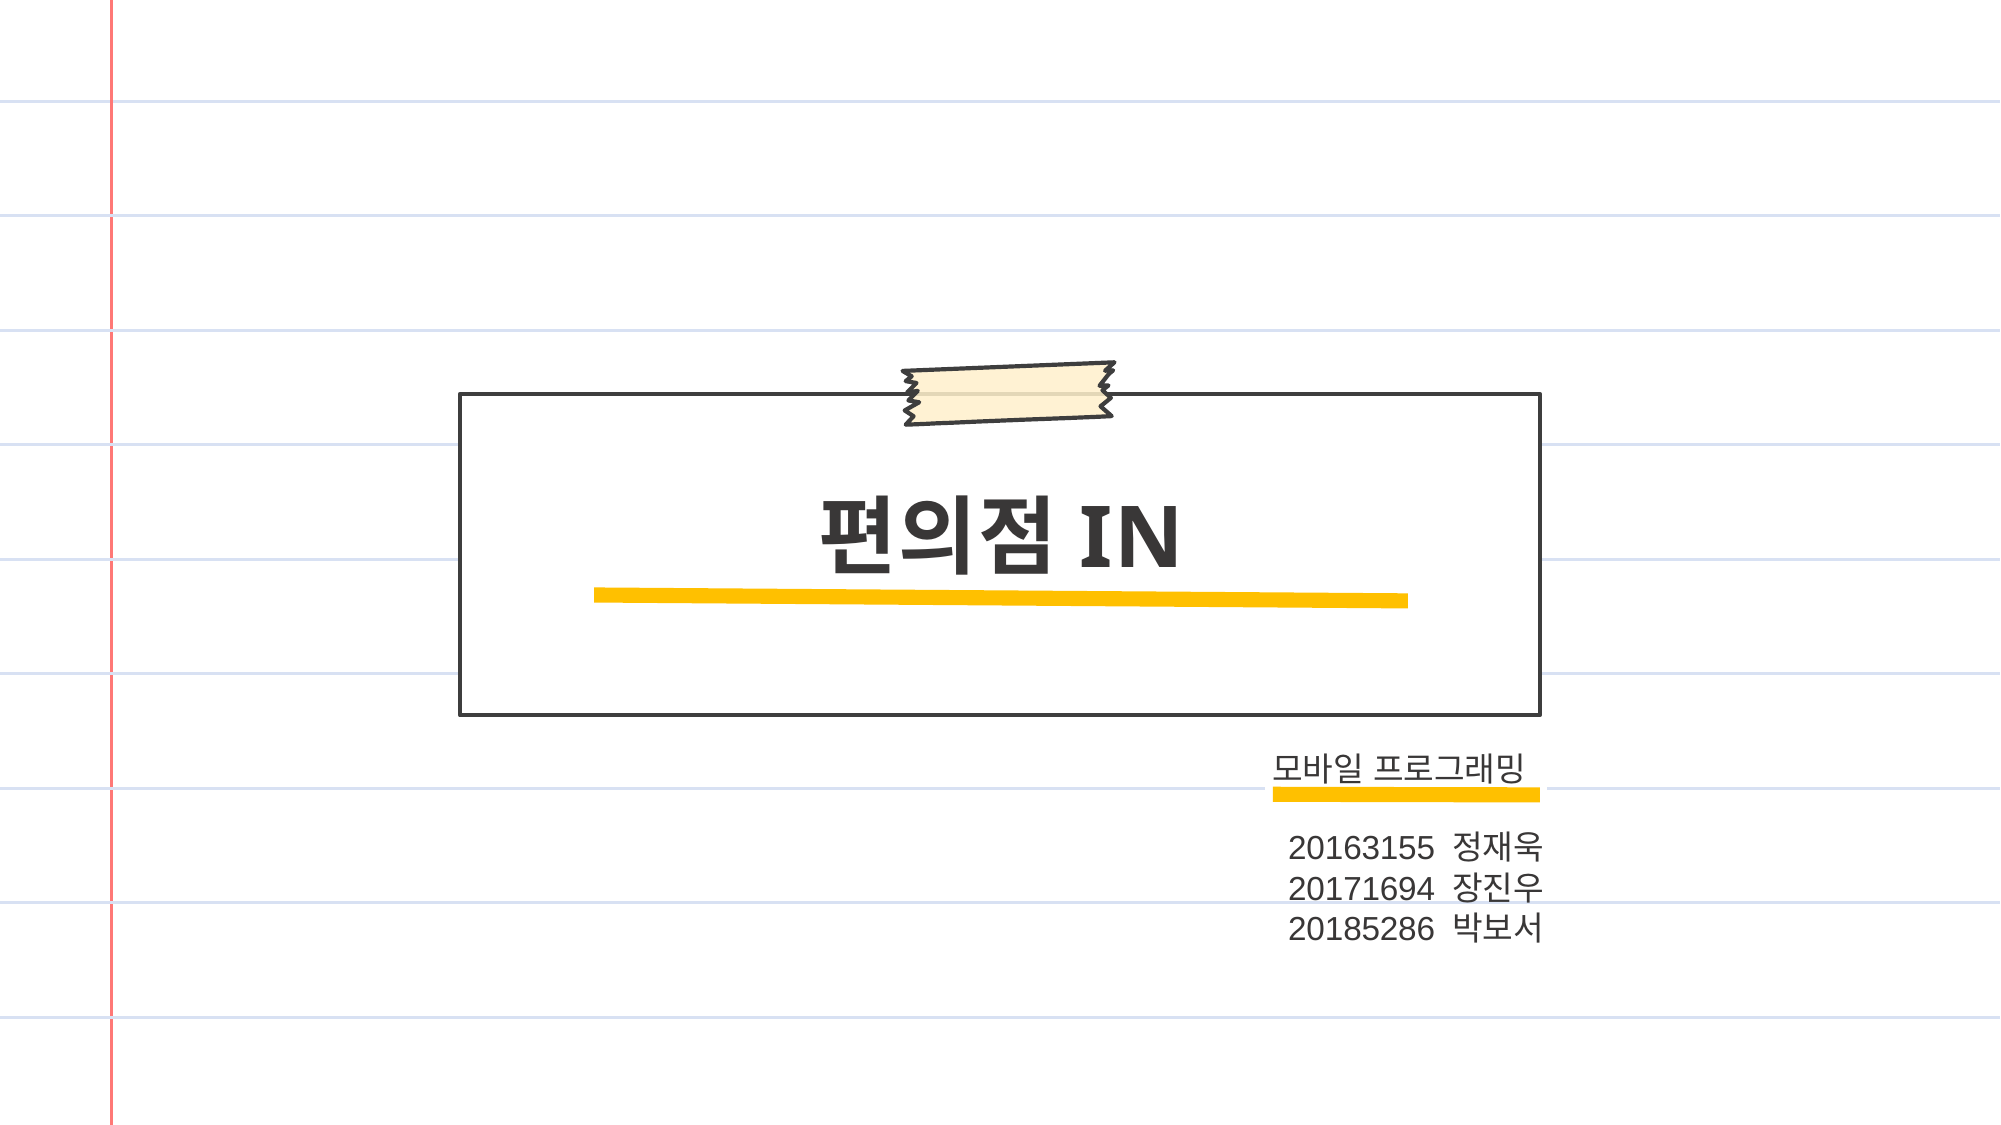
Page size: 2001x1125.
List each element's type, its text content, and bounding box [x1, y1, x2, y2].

title 편의점IN [577, 480, 1423, 671]
text_box 모바일 프로그래밍 20163155 정재욱 20171694 장진우 20185286 박보서 [1270, 745, 1549, 948]
text_box [902, 362, 1115, 425]
text_box [460, 393, 1540, 716]
